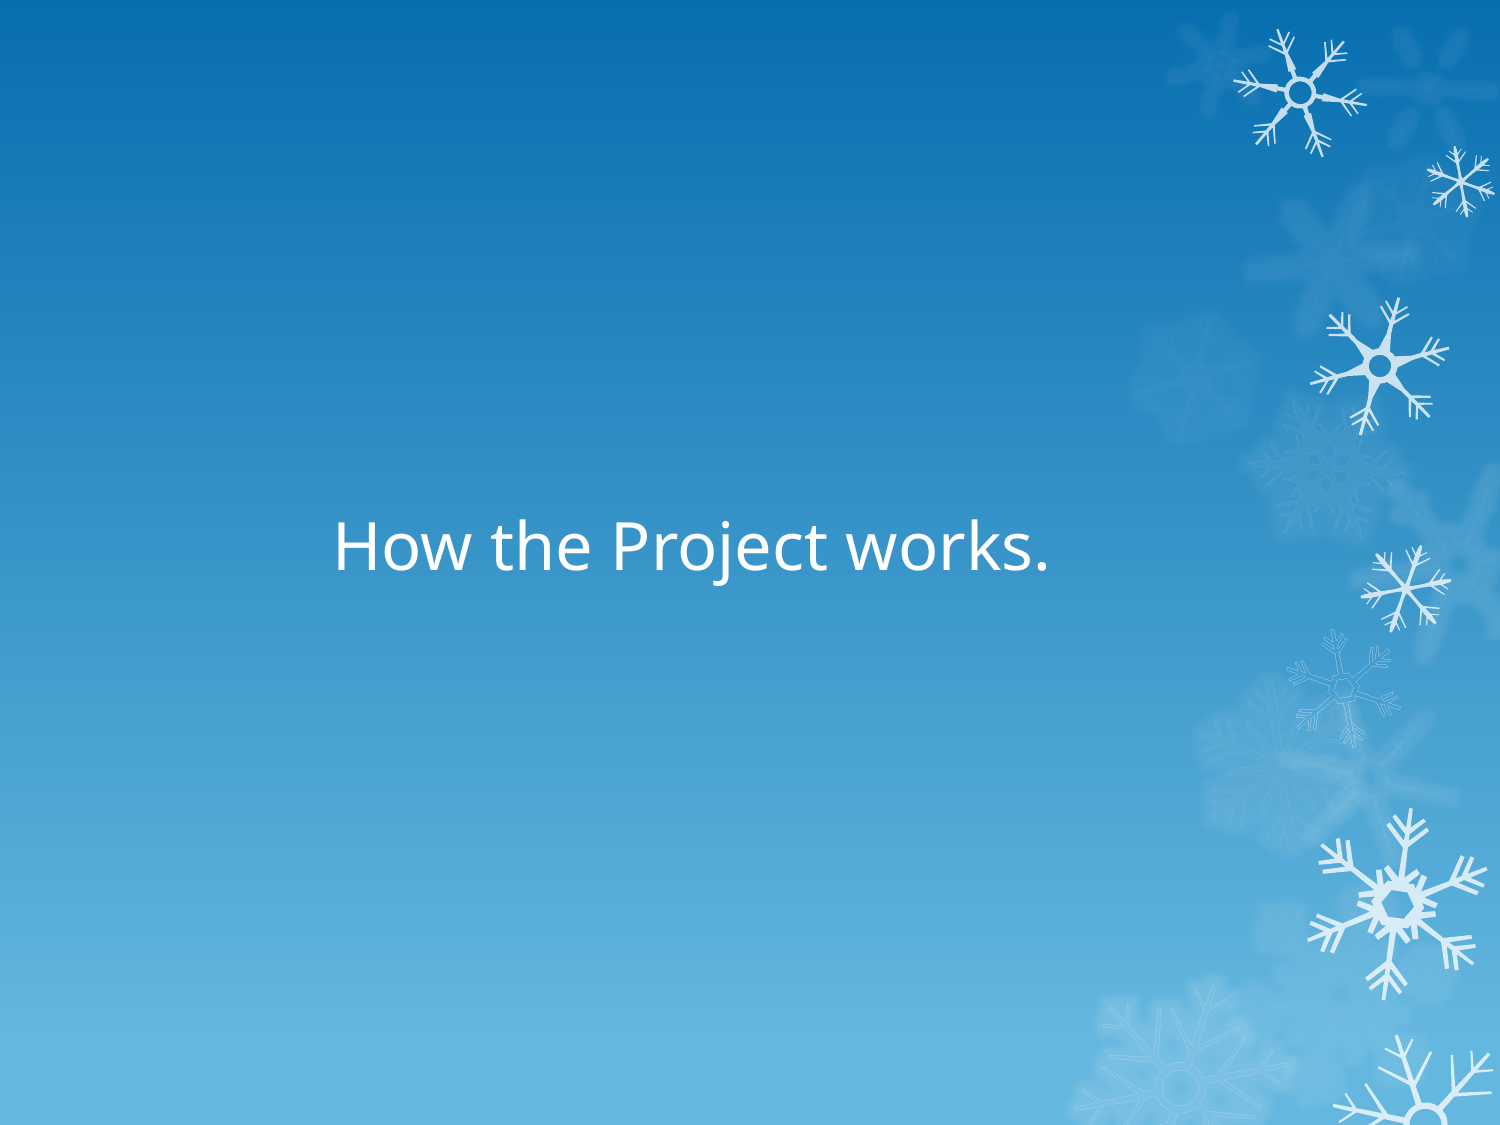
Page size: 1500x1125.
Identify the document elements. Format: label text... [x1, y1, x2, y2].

title How the Project works. [237, 462, 1068, 591]
